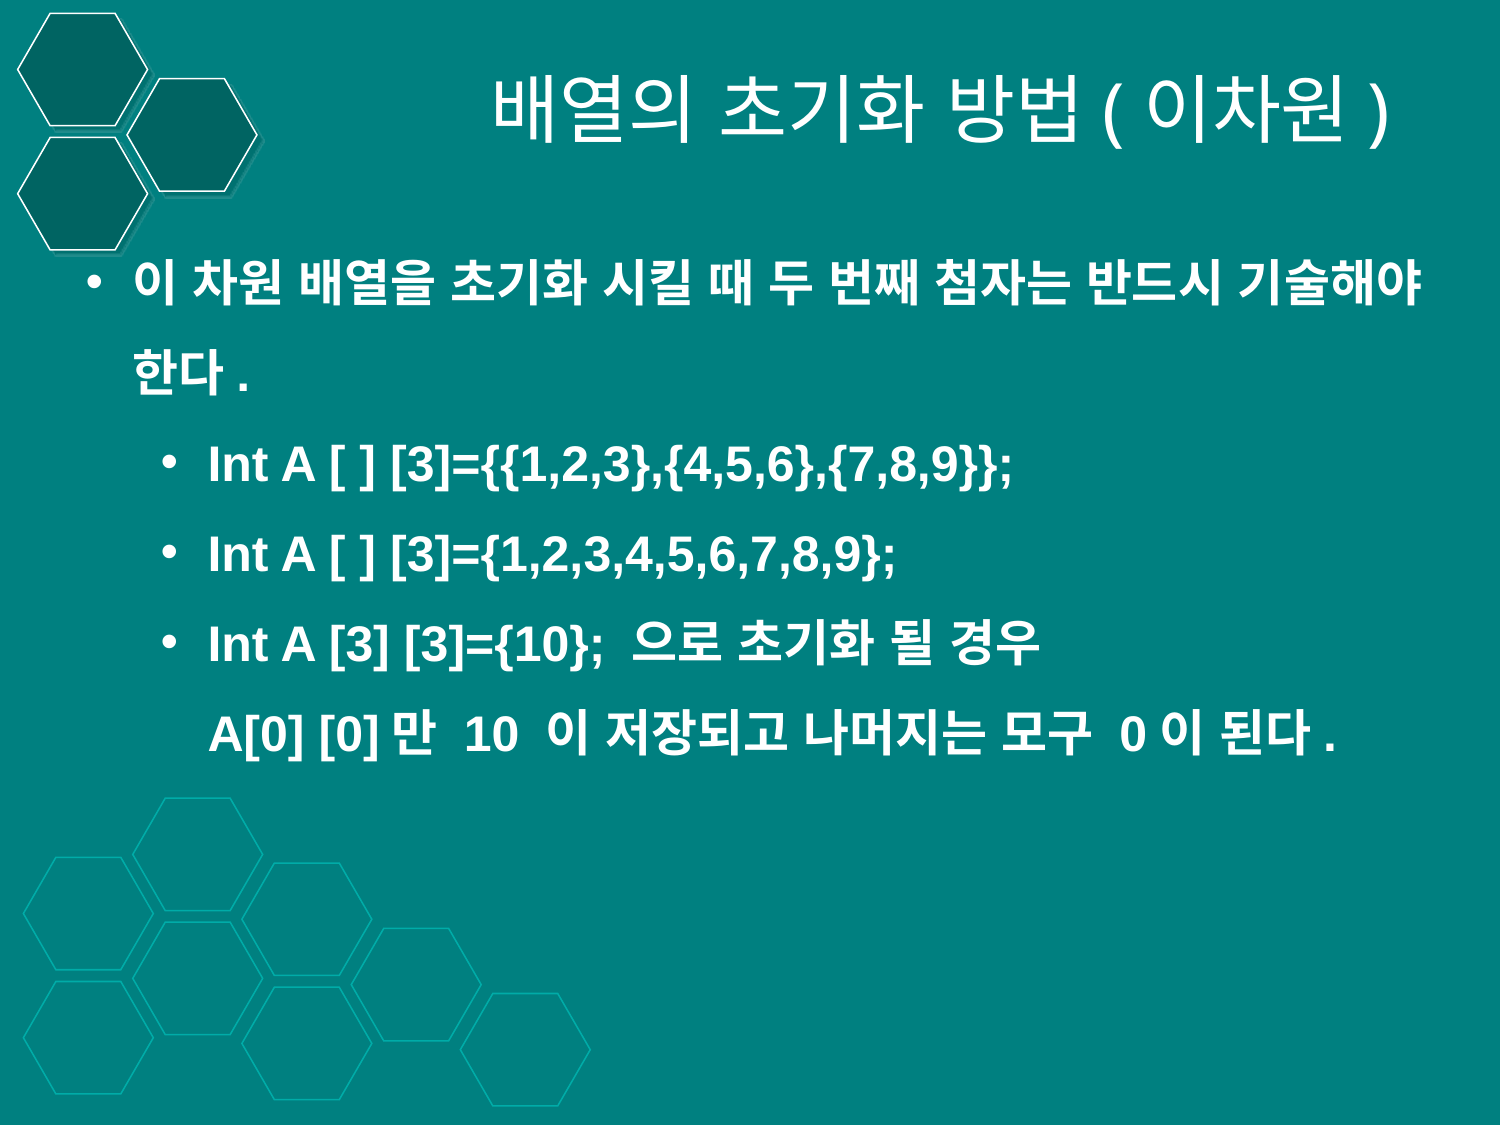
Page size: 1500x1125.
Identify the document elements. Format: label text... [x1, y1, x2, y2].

text_box 이 차원 배열을 초기화 시킬 때 두 번째 첨자는 반드시 기술해야 한다. Int A [ ] [3]={{1,2,3},{4,5,6},{7,8,9}}; Int A [ ] [3]={1,2,3,4,5,6,7,8,9}; Int A [3] [3]={10}; 으로 초기화 될 경우 A[0] [0]만 10 이 저장되고 나머지는 모구 0이 된다. [70, 213, 1442, 859]
title 배열의 초기화 방법(이차원) [277, 42, 1406, 173]
